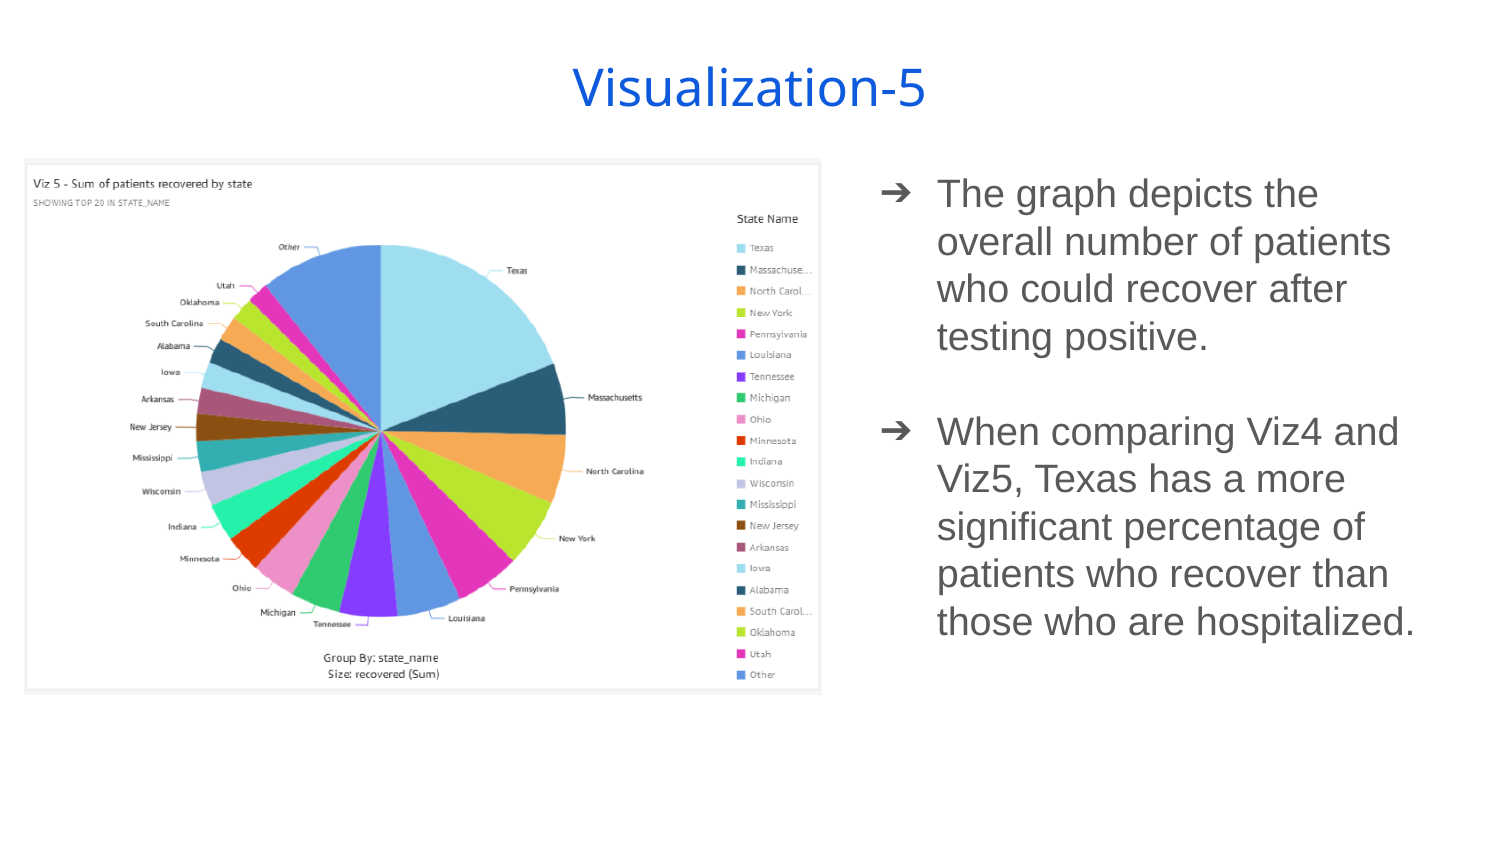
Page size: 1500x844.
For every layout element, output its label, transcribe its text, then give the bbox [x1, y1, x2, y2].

text_box The graph depicts the overall number of patients who could recover after testing positive. When comparing Viz4 and Viz5, Texas has a more significant percentage of patients who recover than those who are hospitalized. [846, 153, 1449, 659]
title Visualization-5 [51, 39, 1449, 134]
picture [24, 158, 823, 696]
